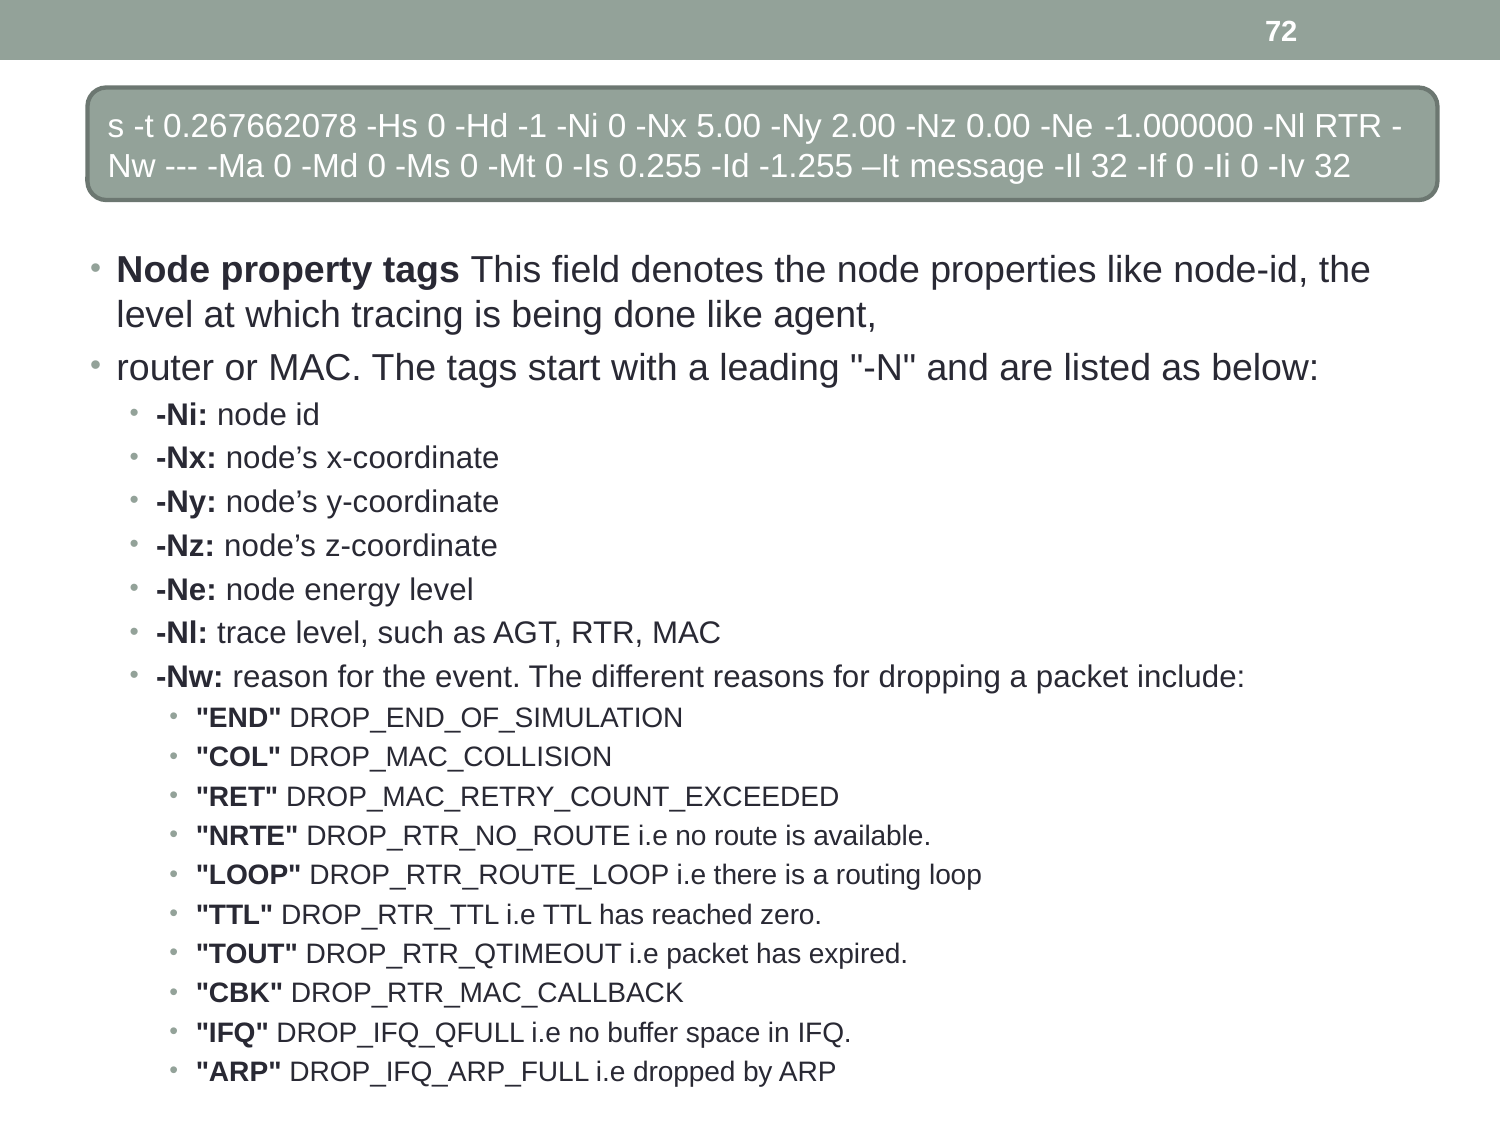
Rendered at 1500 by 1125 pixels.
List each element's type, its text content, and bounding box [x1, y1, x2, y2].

list Node property tags This field denotes the node properties like node-id, the level at which tracing is being done like agent, router or MAC. The tags start with a leading "-N" and are listed as below: -Ni: node id -Nx: node’s x-coordinate -Ny: node’s y-coordinate -Nz: node’s z-coordinate -Ne: node energy level -Nl: trace level, such as AGT, RTR, MAC -Nw: reason for the event. The different reasons for dropping a packet include: "END" DROP_END_OF_SIMULATION "COL" DROP_MAC_COLLISION "RET" DROP_MAC_RETRY_COUNT_EXCEEDED "NRTE" DROP_RTR_NO_ROUTE i.e no route is available. "LOOP" DROP_RTR_ROUTE_LOOP i.e there is a routing loop "TTL" DROP_RTR_TTL i.e TTL has reached zero. "TOUT" DROP_RTR_QTIMEOUT i.e packet has expired. "CBK" DROP_RTR_MAC_CALLBACK "IFQ" DROP_IFQ_QFULL i.e no buffer space in IFQ. "ARP" DROP_IFQ_ARP_FULL i.e dropped by ARP [75, 237, 1425, 1100]
slide_number 72 [1250, 3, 1425, 57]
text_box s -t 0.267662078 -Hs 0 -Hd -1 -Ni 0 -Nx 5.00 -Ny 2.00 -Nz 0.00 -Ne -1.000000 -Nl RTR -Nw --- -Ma 0 -Md 0 -Ms 0 -Mt 0 -Is 0.255 -Id -1.255 –It message -Il 32 -If 0 -Ii 0 -Iv 32 [85, 85, 1440, 203]
